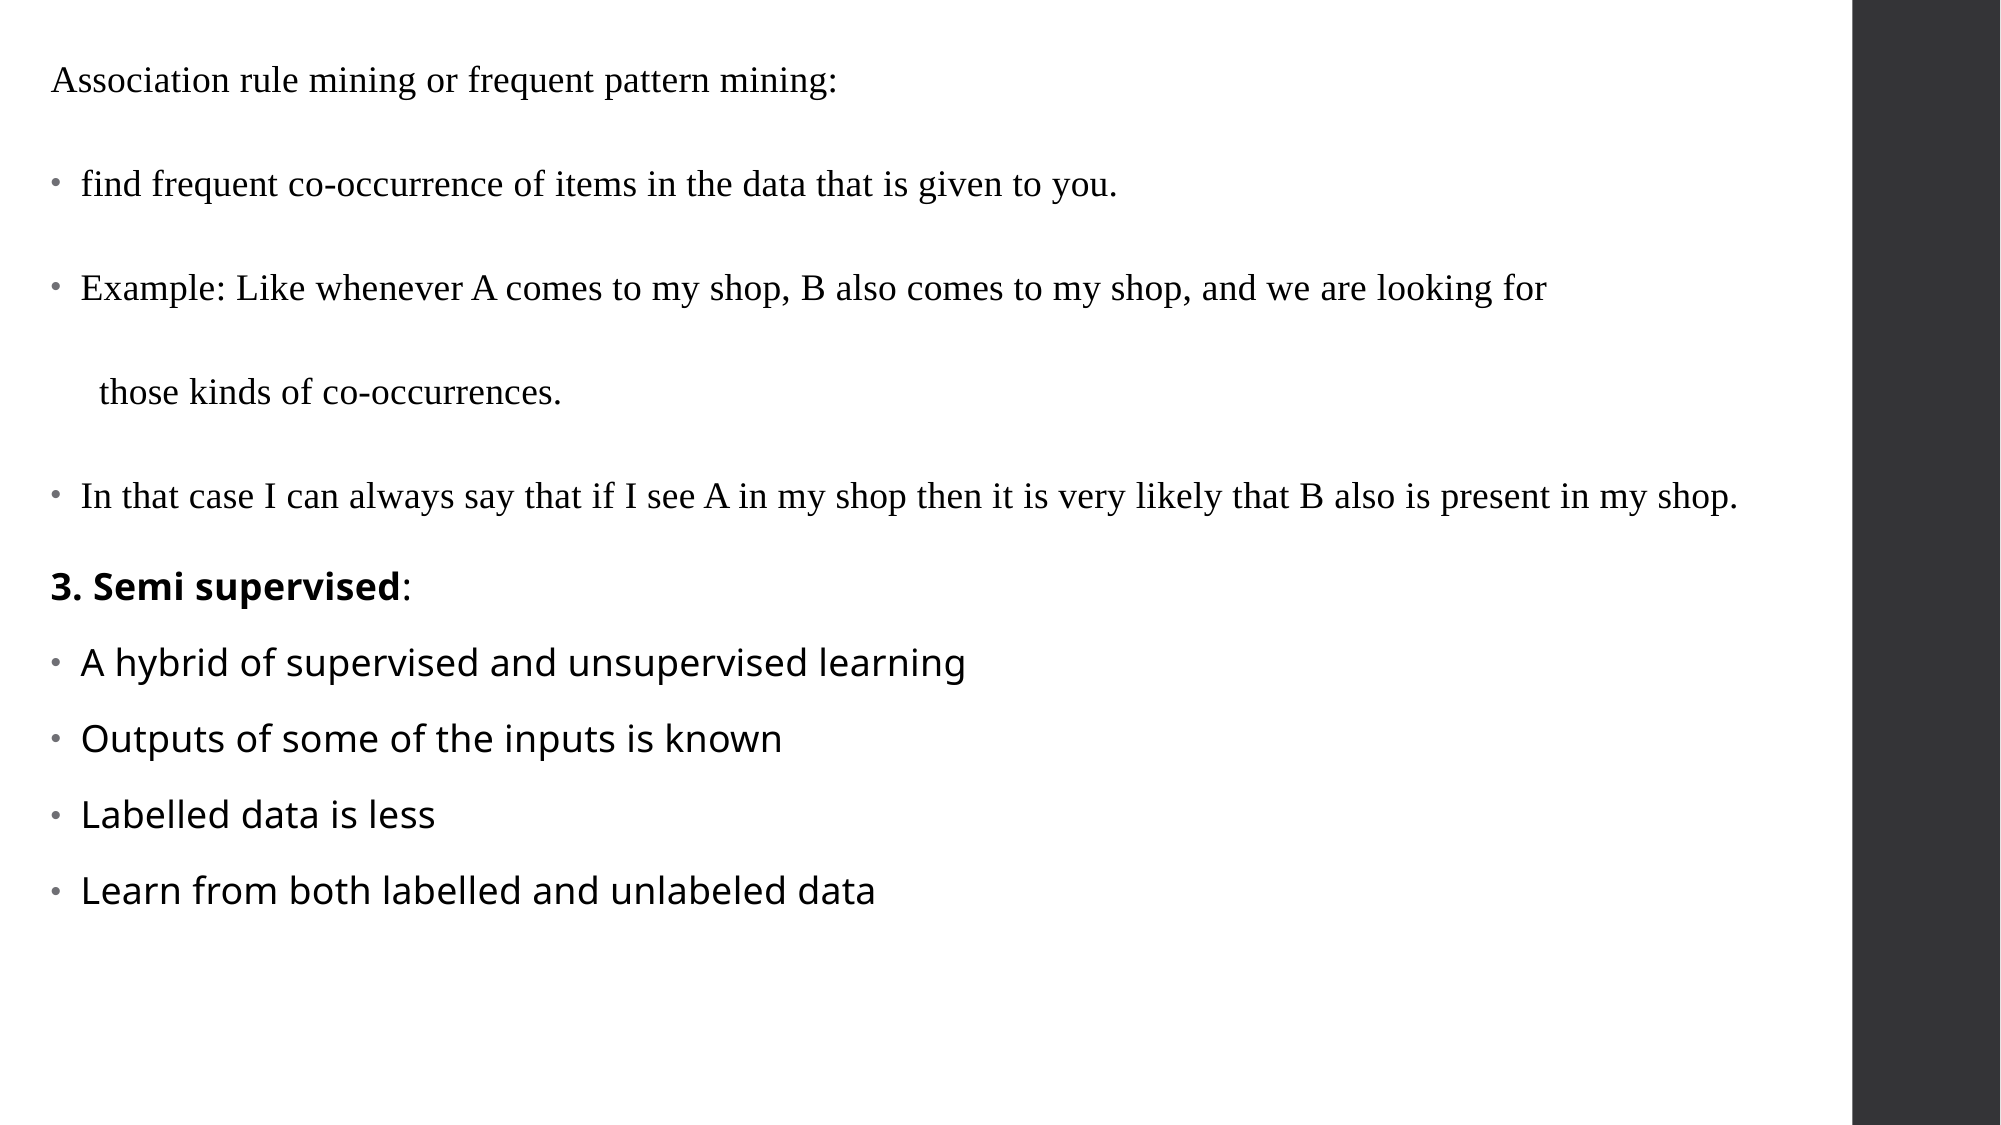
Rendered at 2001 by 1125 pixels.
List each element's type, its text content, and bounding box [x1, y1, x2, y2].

list Association rule mining or frequent pattern mining: find frequent co-occurrence of items in the data that is given to you. Example: Like whenever A comes to my shop, B also comes to my shop, and we are looking for those kinds of co-occurrences. In that case I can always say that if I see A in my shop then it is very likely that B also is present in my shop. 3. Semi supervised: A hybrid of supervised and unsupervised learning Outputs of some of the inputs is known Labelled data is less Learn from both labelled and unlabeled data [35, 38, 1974, 1090]
